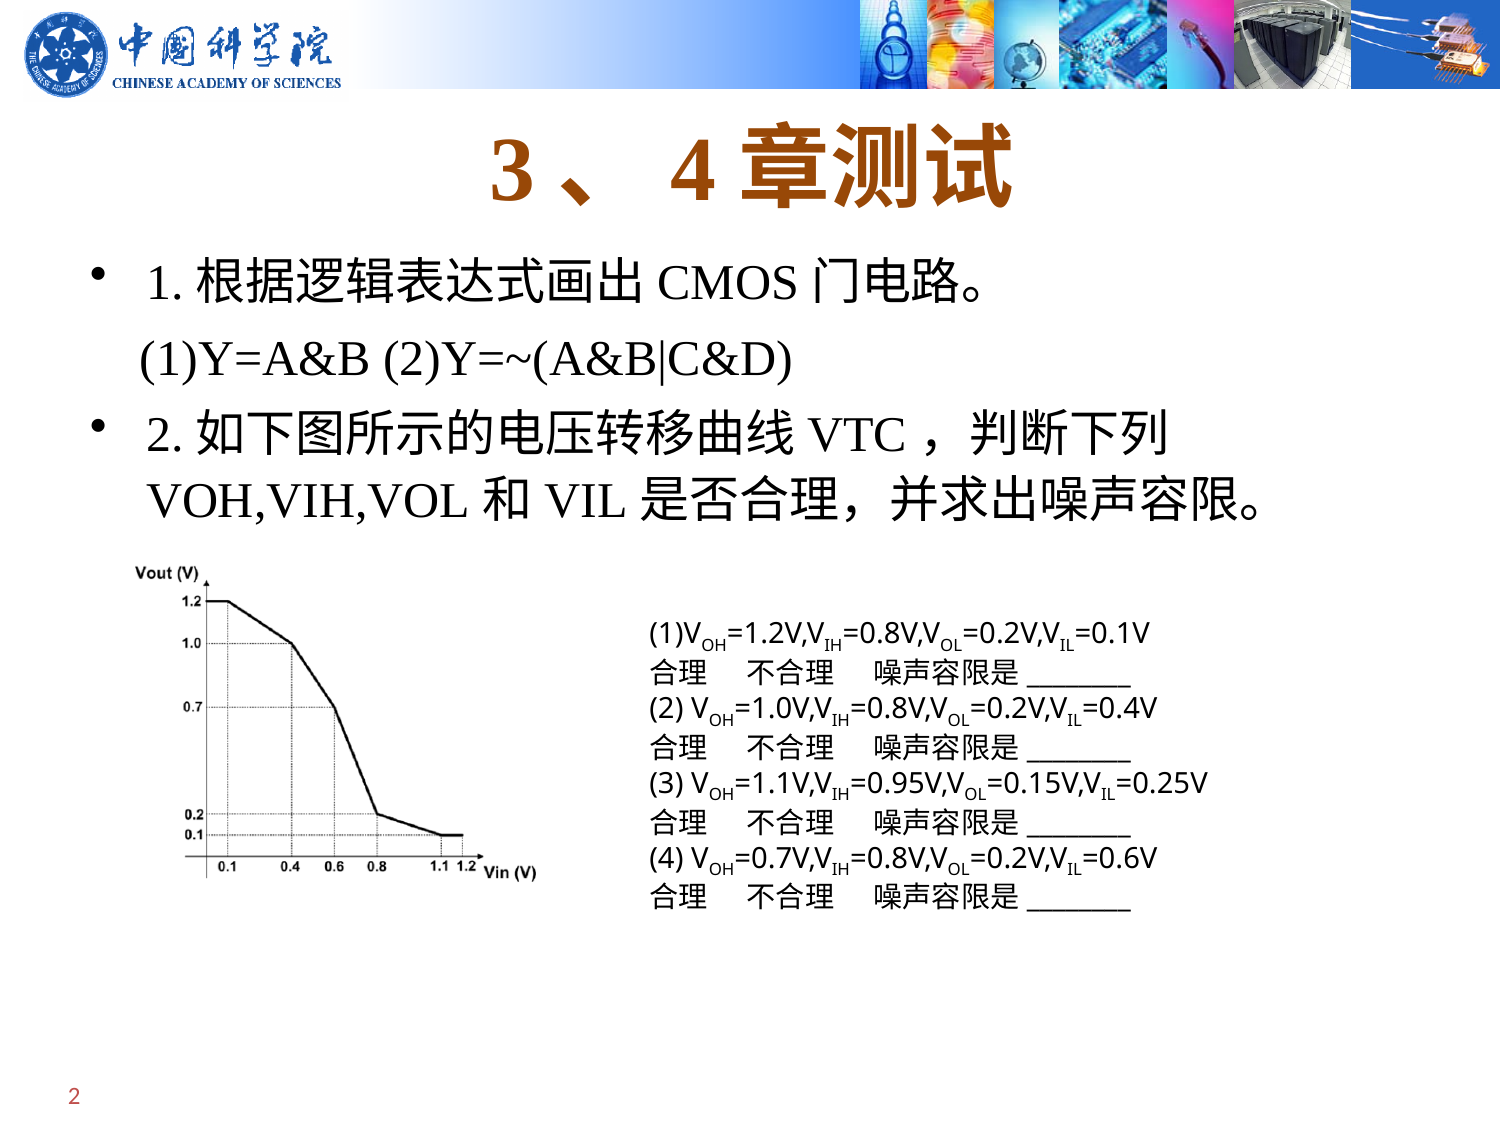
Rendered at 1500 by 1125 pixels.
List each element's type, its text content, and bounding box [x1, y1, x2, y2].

picture [860, 1, 1500, 89]
title 3、4章测试 [76, 101, 1427, 232]
text_box (1)VOH=1.2V,VIH=0.8V,VOL=0.2V,VIL=0.1V 合理 不合理 噪声容限是________ (2) VOH=1.0V,VIH=0.8V,VOL=0.2V,VIL=0.4V 合理 不合理 噪声容限是________ (3) VOH=1.1V,VIH=0.95V,VOL=0.15V,VIL=0.25V 合理 不合理 噪声容限是________ (4) VOH=0.7V,VIH=0.8V,VOL=0.2V,VIL=0.6V 合理 不合理 噪声容限是________ [634, 607, 1379, 1125]
picture [123, 558, 553, 889]
list 1.根据逻辑表达式画出CMOS门电路。 (1)Y=A&B (2)Y=~(A&B|C&D) 2.如下图所示的电压转移曲线VTC，判断下列VOH,VIH,VOL和VIL是否合理，并求出噪声容限。 [75, 236, 1459, 1106]
picture [23, 10, 349, 102]
